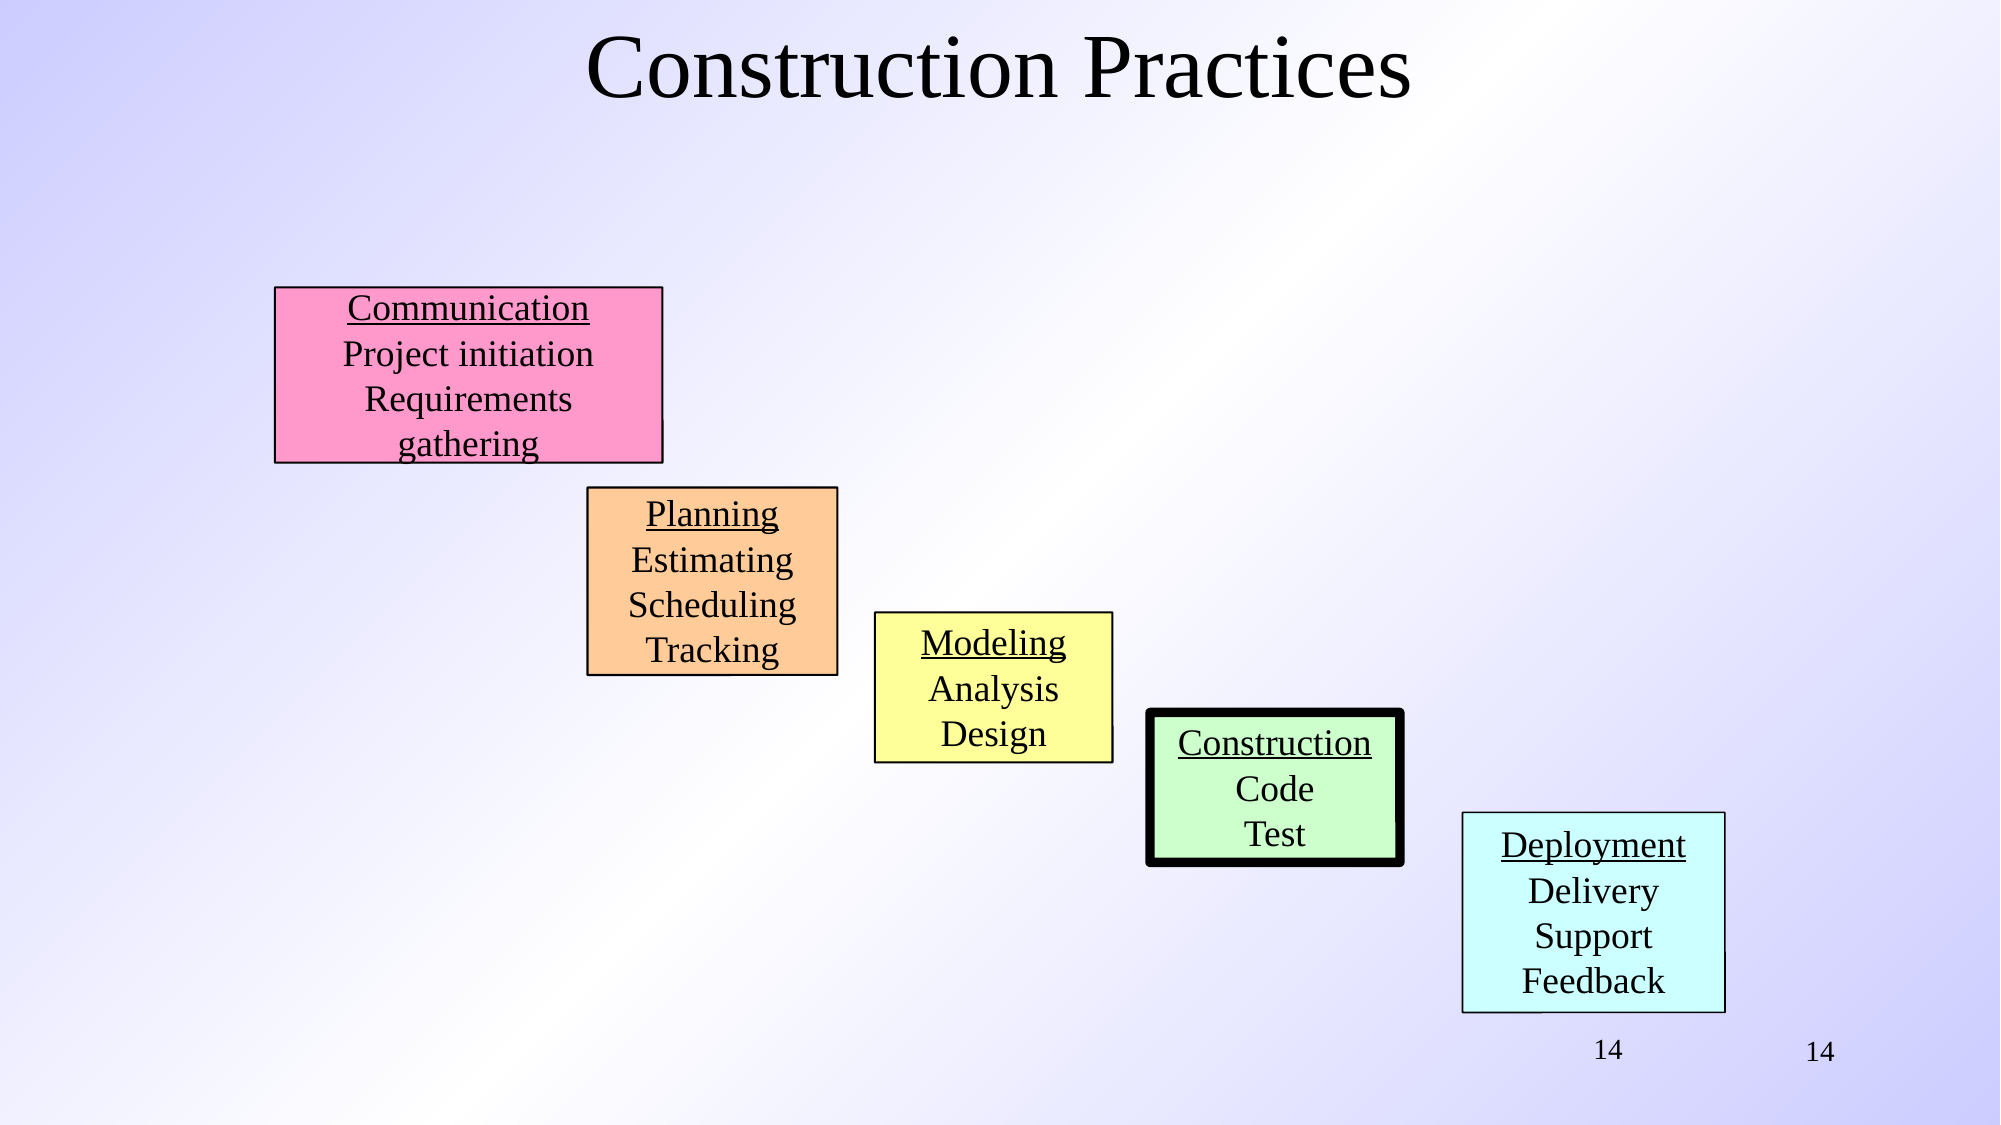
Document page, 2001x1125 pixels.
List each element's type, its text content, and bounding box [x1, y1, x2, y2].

text_box 14 [1324, 1024, 1638, 1074]
title Construction Practices [362, 7, 1638, 231]
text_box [1462, 812, 1725, 1013]
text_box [1149, 712, 1400, 863]
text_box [587, 487, 838, 675]
slide_number 14 [1433, 1025, 1850, 1100]
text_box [874, 612, 1113, 763]
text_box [274, 287, 663, 463]
